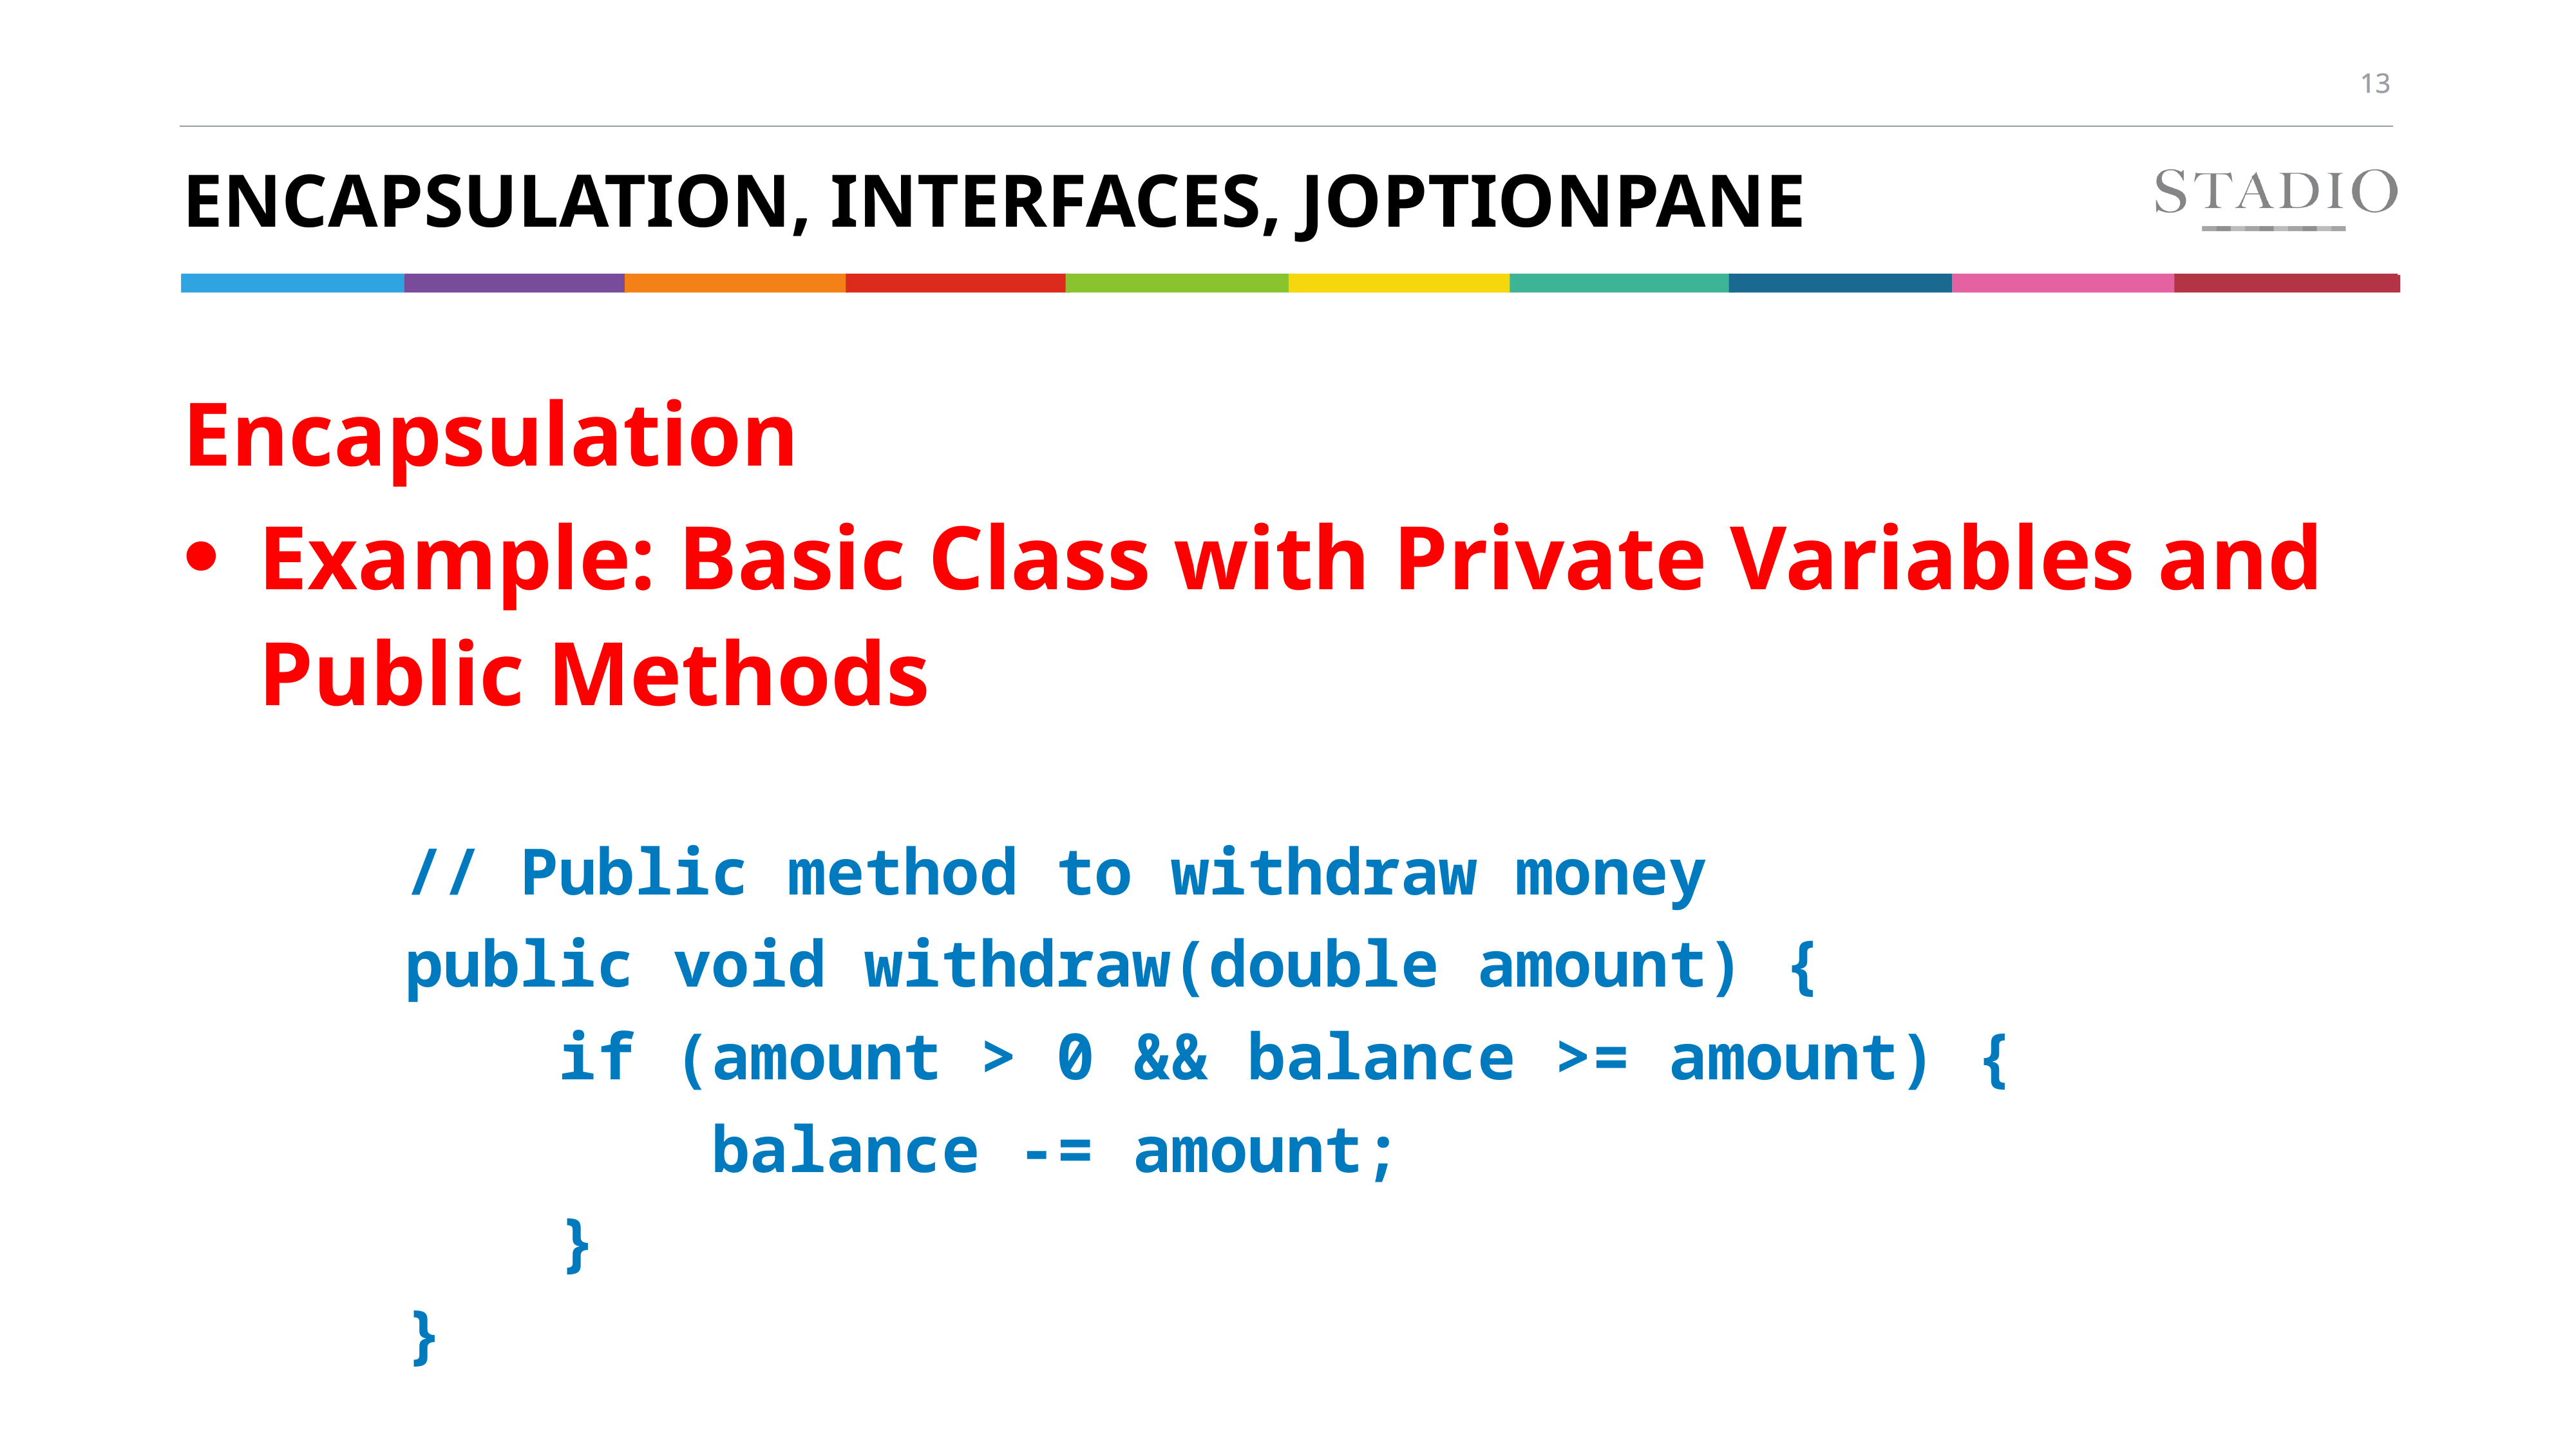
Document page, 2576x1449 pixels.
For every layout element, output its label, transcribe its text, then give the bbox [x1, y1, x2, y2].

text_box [181, 273, 2398, 293]
list Encapsulation Example: Basic Class with Private Variables and Public Methods // Public method to withdraw money public void withdraw(double amount) { if (amount > 0 && balance >= amount) { balance -= amount; } } [182, 367, 2402, 1370]
picture [2112, 126, 2441, 274]
text_box [178, 131, 2398, 279]
title Encapsulation, Interfaces, JOptionpane [182, 128, 2069, 131]
